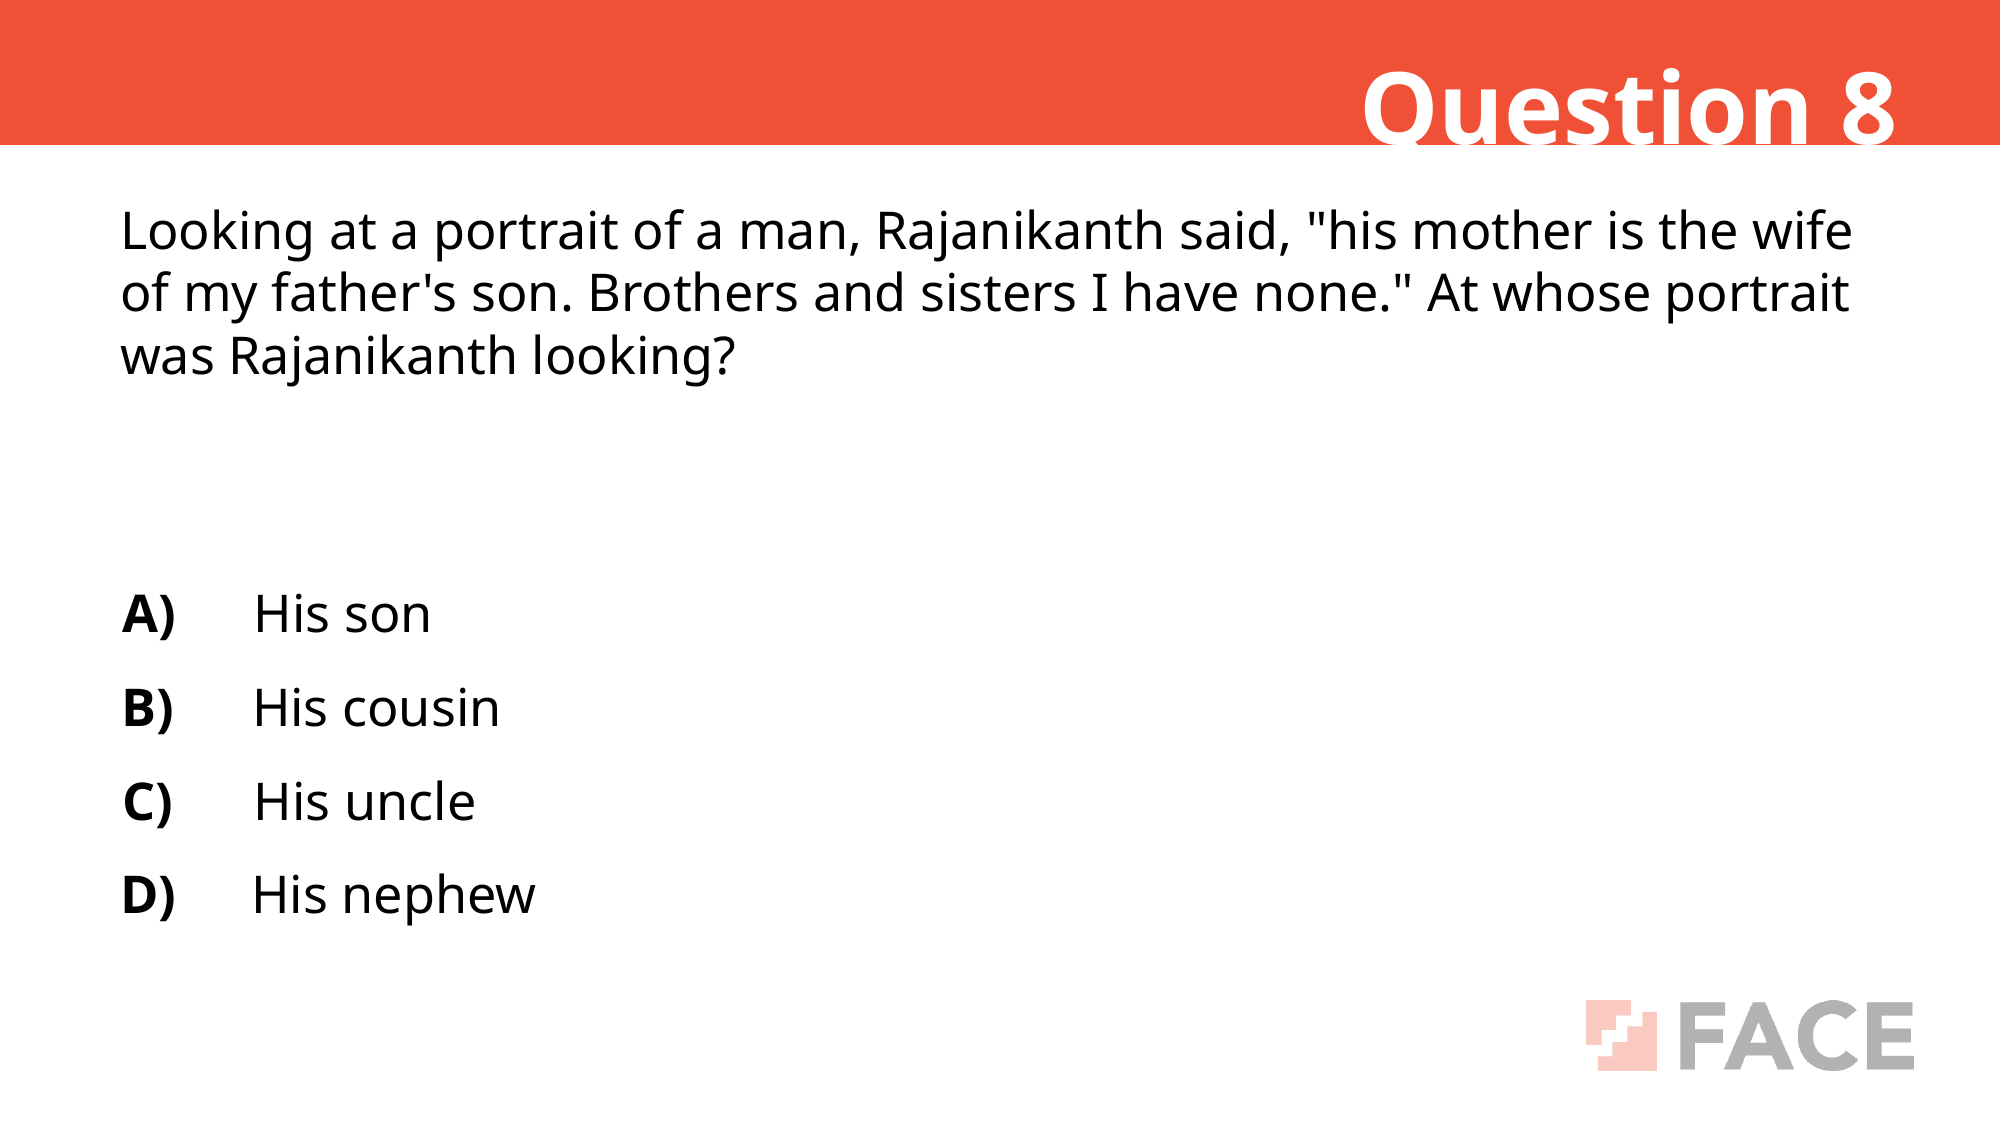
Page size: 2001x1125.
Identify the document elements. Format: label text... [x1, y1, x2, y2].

text_box C) [107, 730, 223, 839]
text_box His nephew [236, 822, 1893, 932]
text_box B) [106, 635, 221, 745]
text_box His uncle [238, 730, 1896, 839]
text_box His cousin [237, 635, 1894, 745]
text_box A) [107, 541, 223, 651]
text_box His son [238, 541, 1896, 651]
text_box Looking at a portrait of a man, Rajanikanth said, "his mother is the wife of my father's son. Brothers and sisters I have none." At whose portrait was Rajanikanth looking? [105, 189, 1895, 392]
text_box D) [105, 822, 220, 932]
picture [1586, 1000, 1914, 1072]
text_box [0, 0, 2000, 147]
text_box Question 8 [638, 37, 1914, 173]
